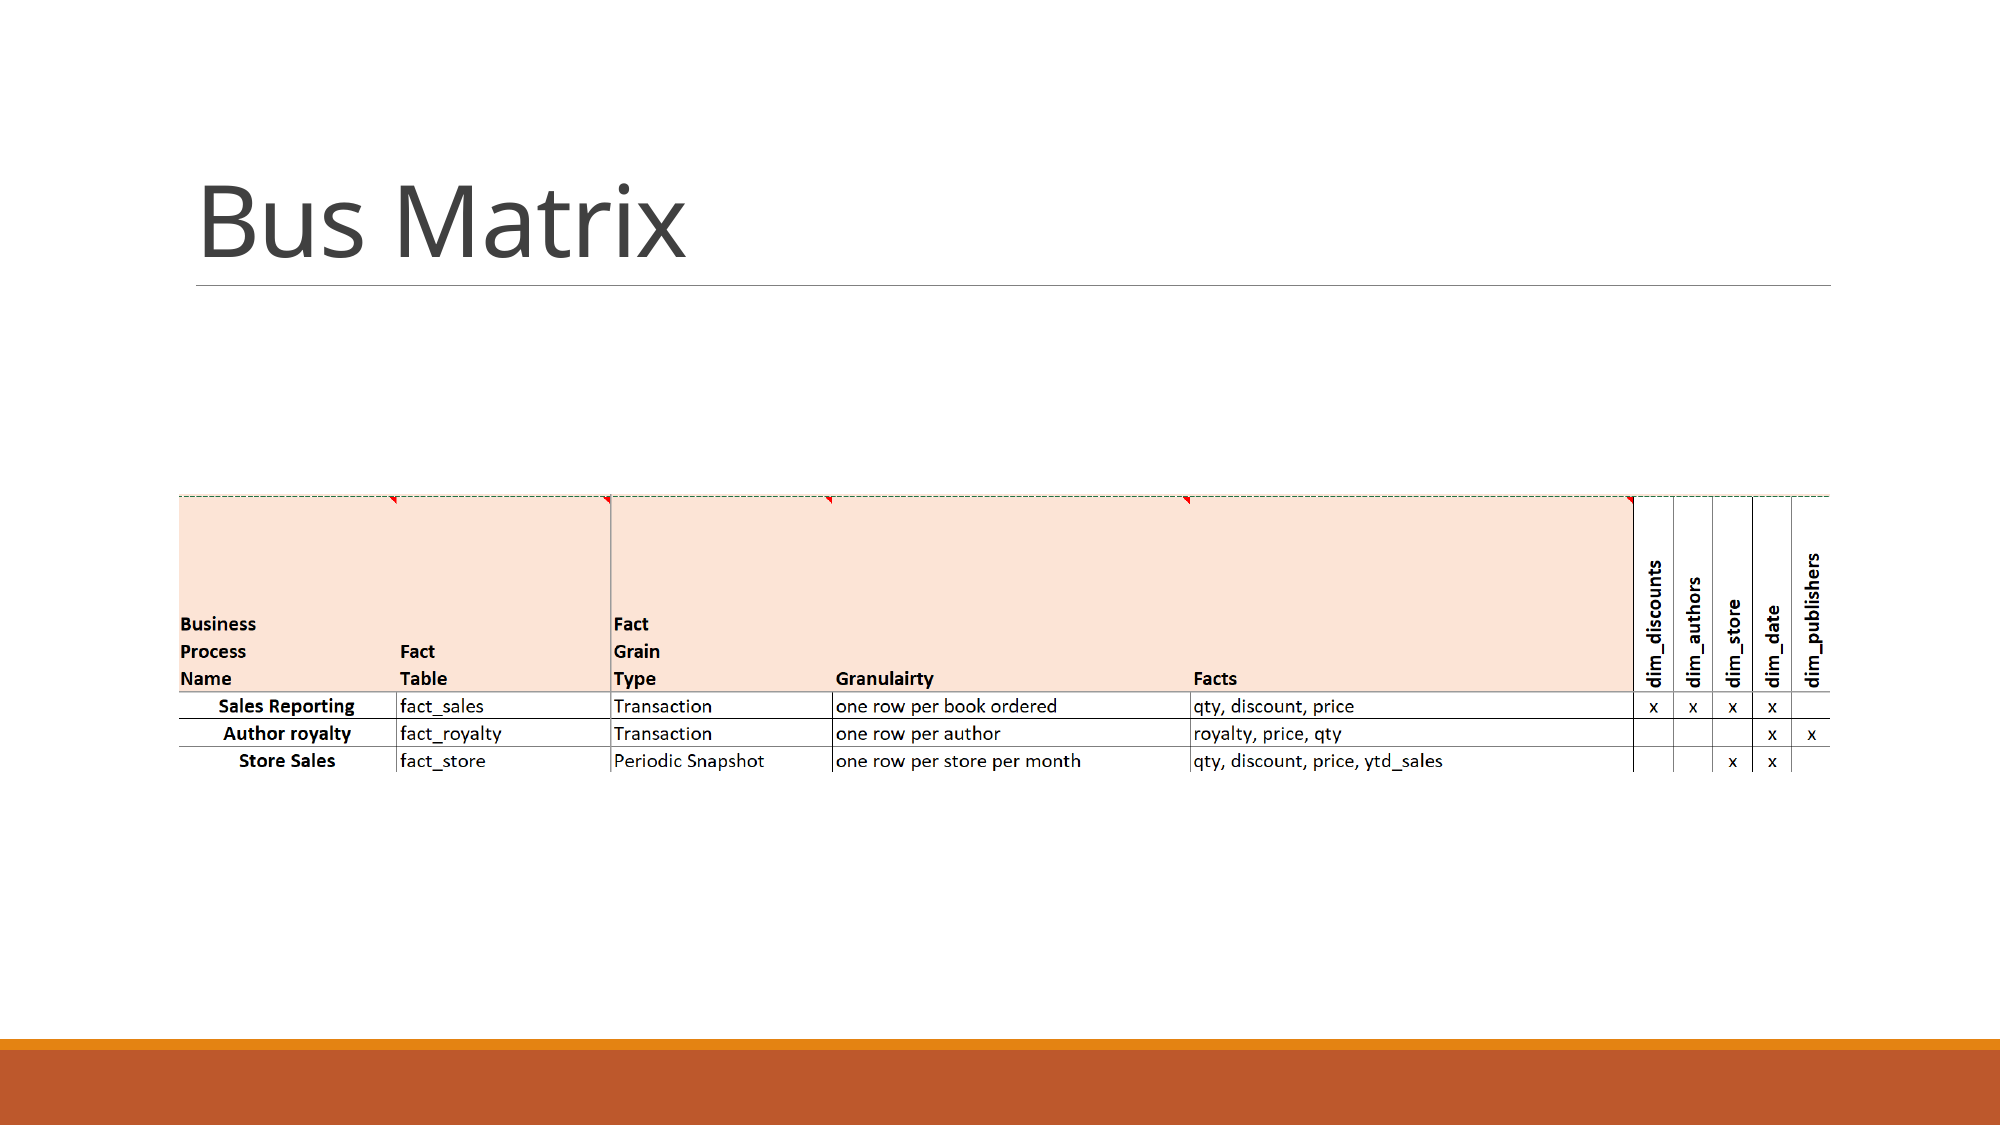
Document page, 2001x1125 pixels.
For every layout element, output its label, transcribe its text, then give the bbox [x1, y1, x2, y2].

title Bus Matrix [180, 47, 1830, 285]
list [179, 493, 1831, 772]
